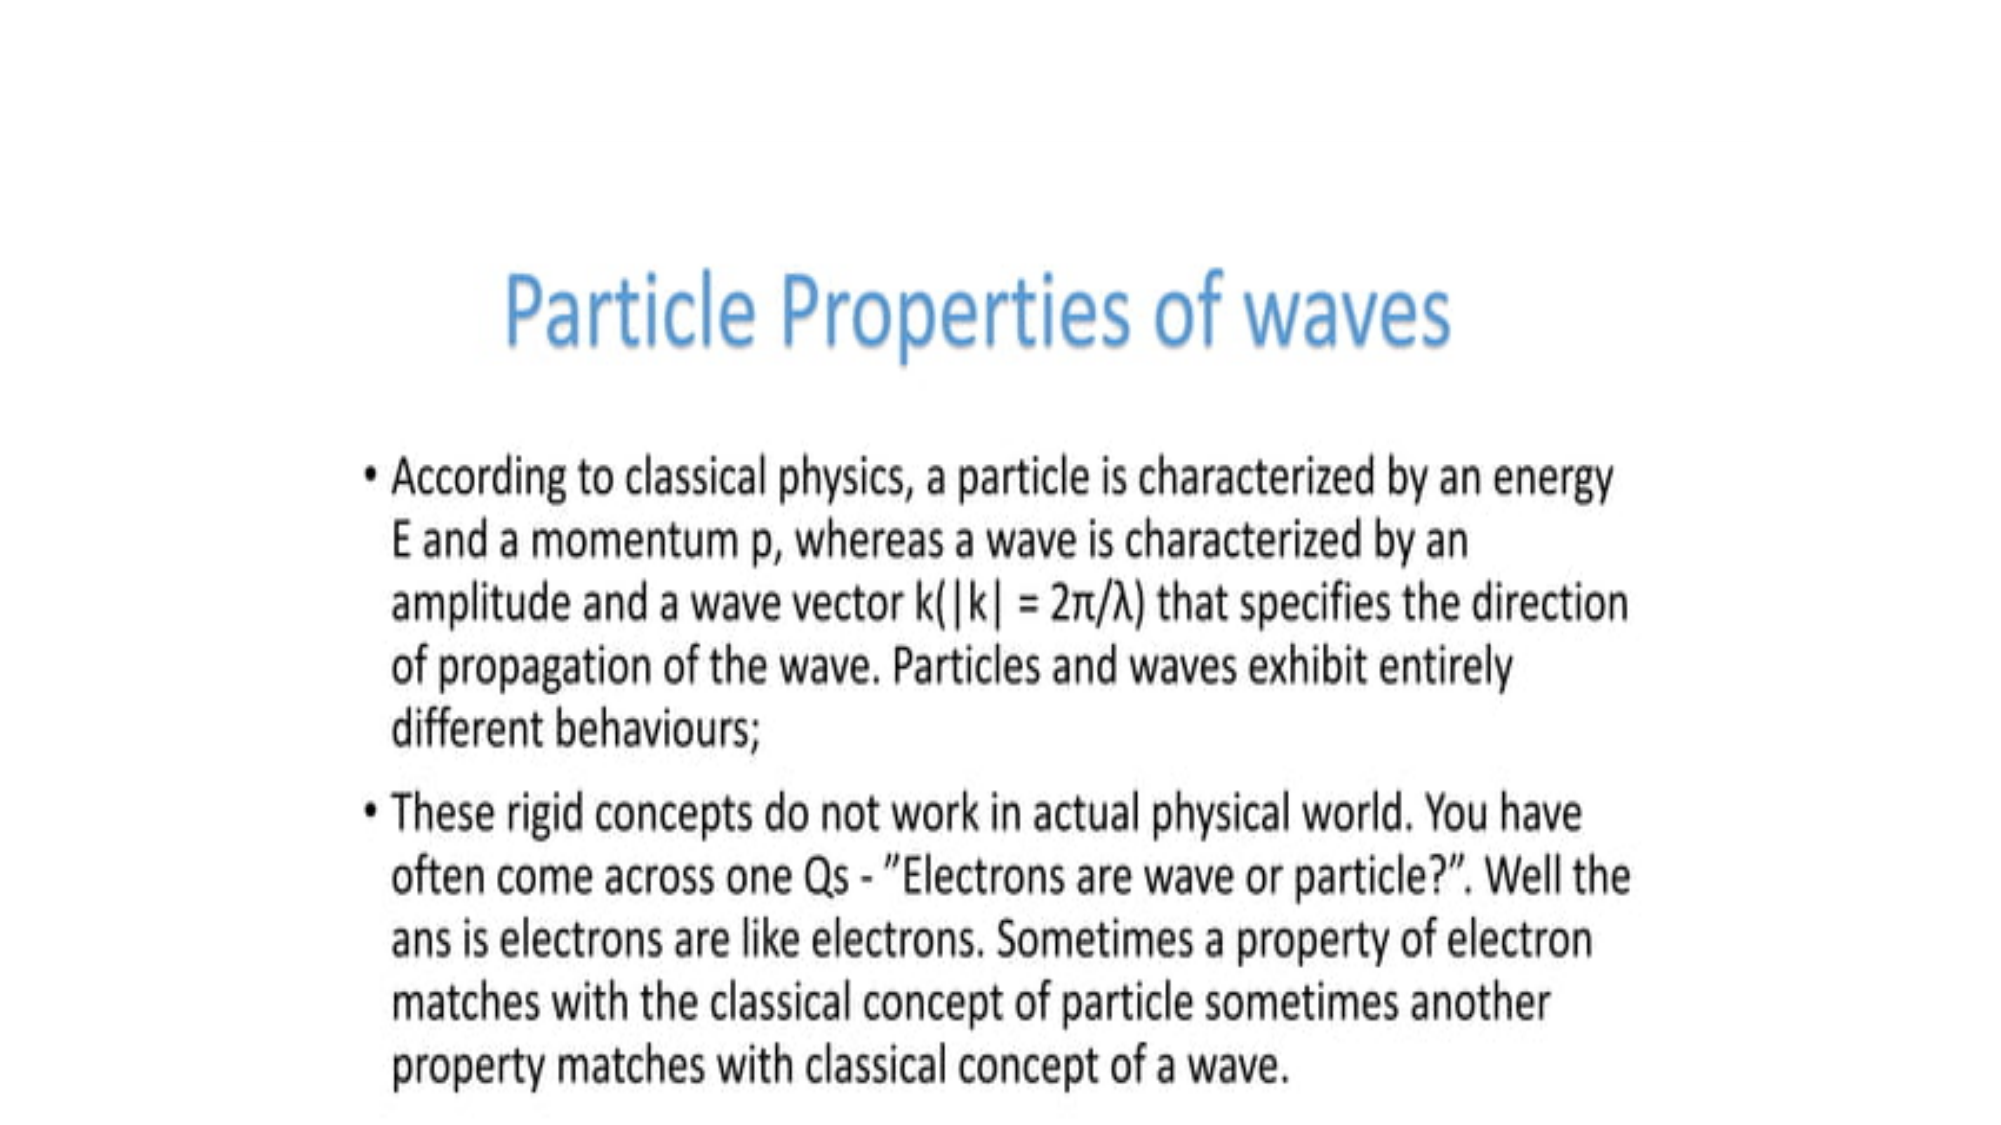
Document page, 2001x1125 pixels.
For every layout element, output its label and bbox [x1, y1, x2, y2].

picture [249, 139, 1751, 1125]
